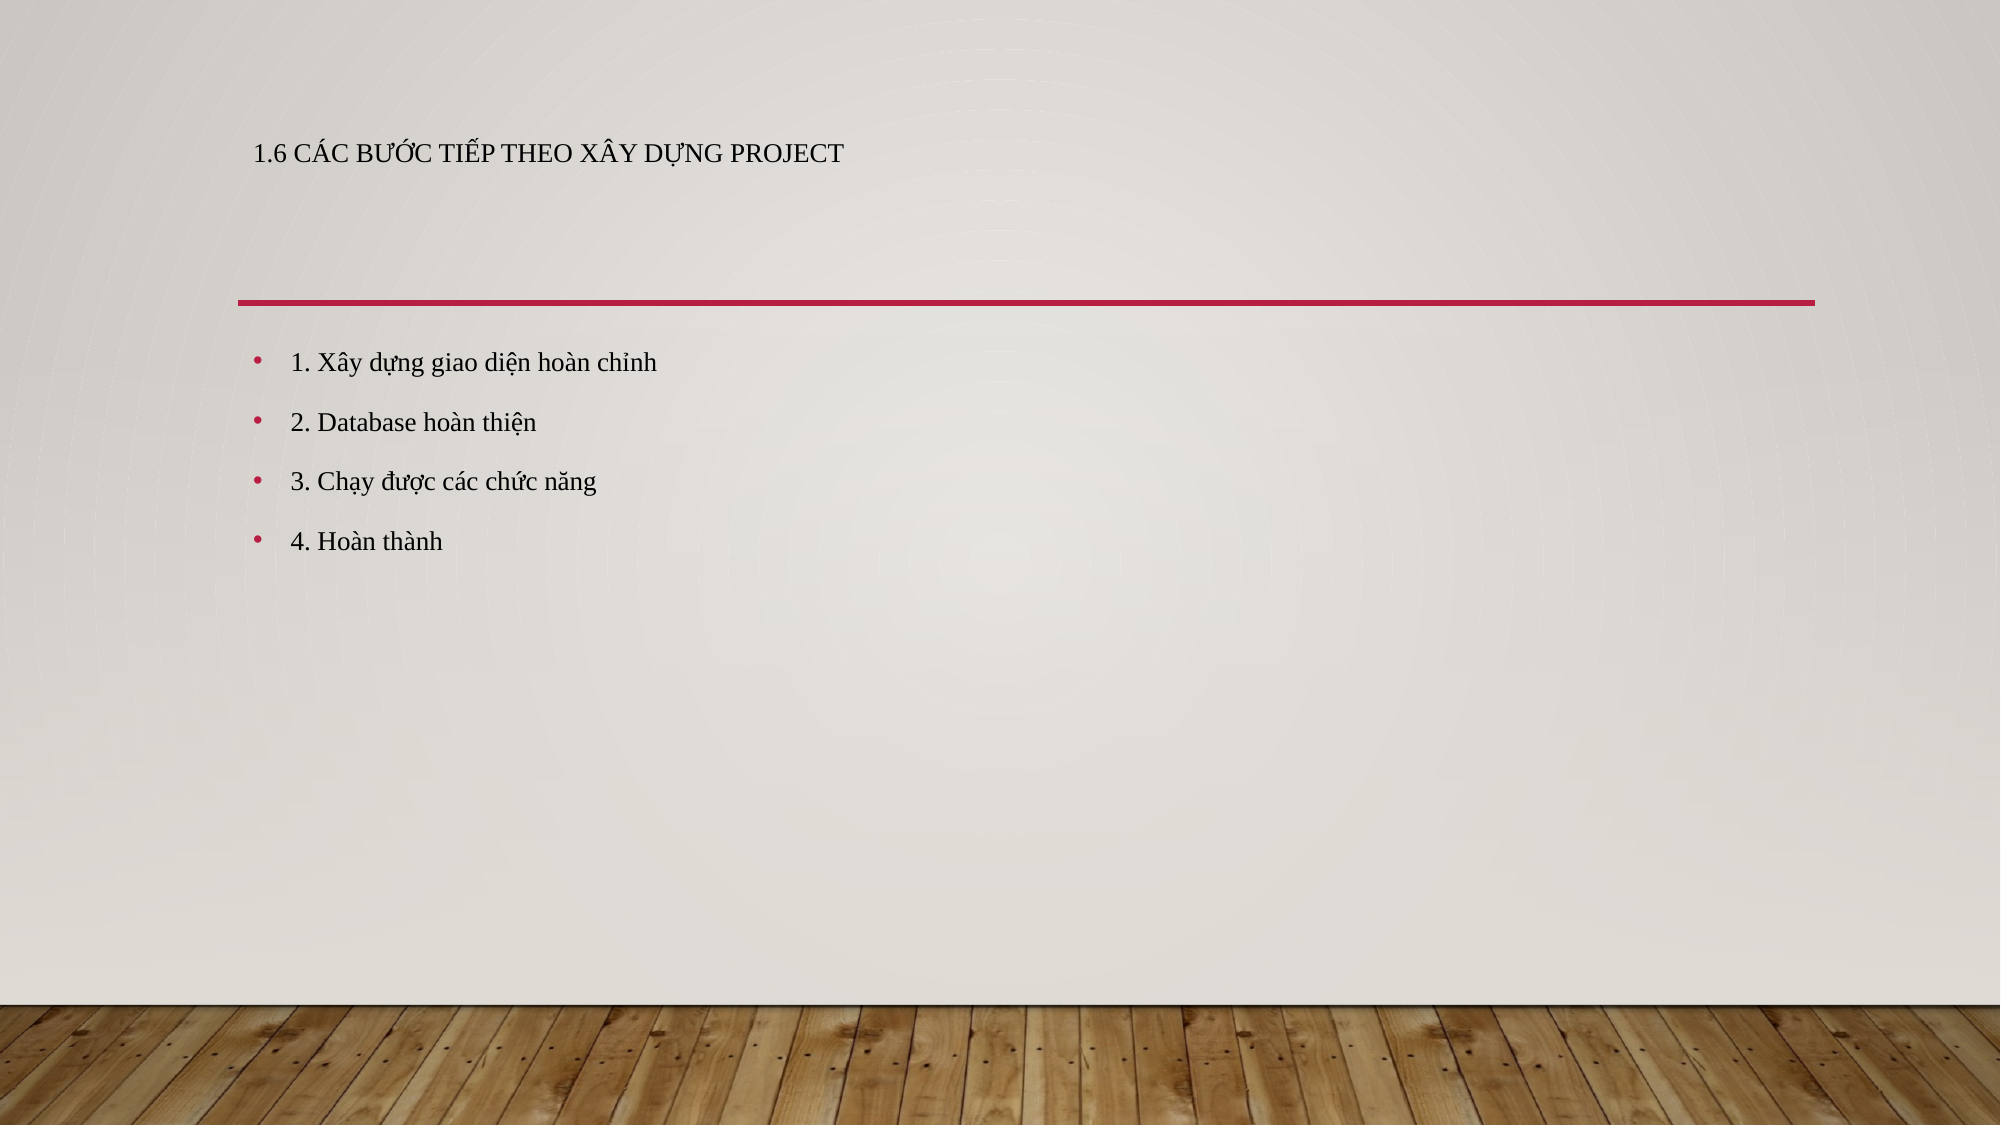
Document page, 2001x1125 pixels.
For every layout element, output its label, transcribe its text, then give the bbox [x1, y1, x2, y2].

title 1.6 Các bước tiếp theo xây dựng project [238, 131, 1814, 305]
list 1. Xây dựng giao diện hoàn chỉnh 2. Database hoàn thiện 3. Chạy được các chức năng 4. Hoàn thành [238, 330, 1814, 897]
picture [0, 1005, 2000, 1125]
